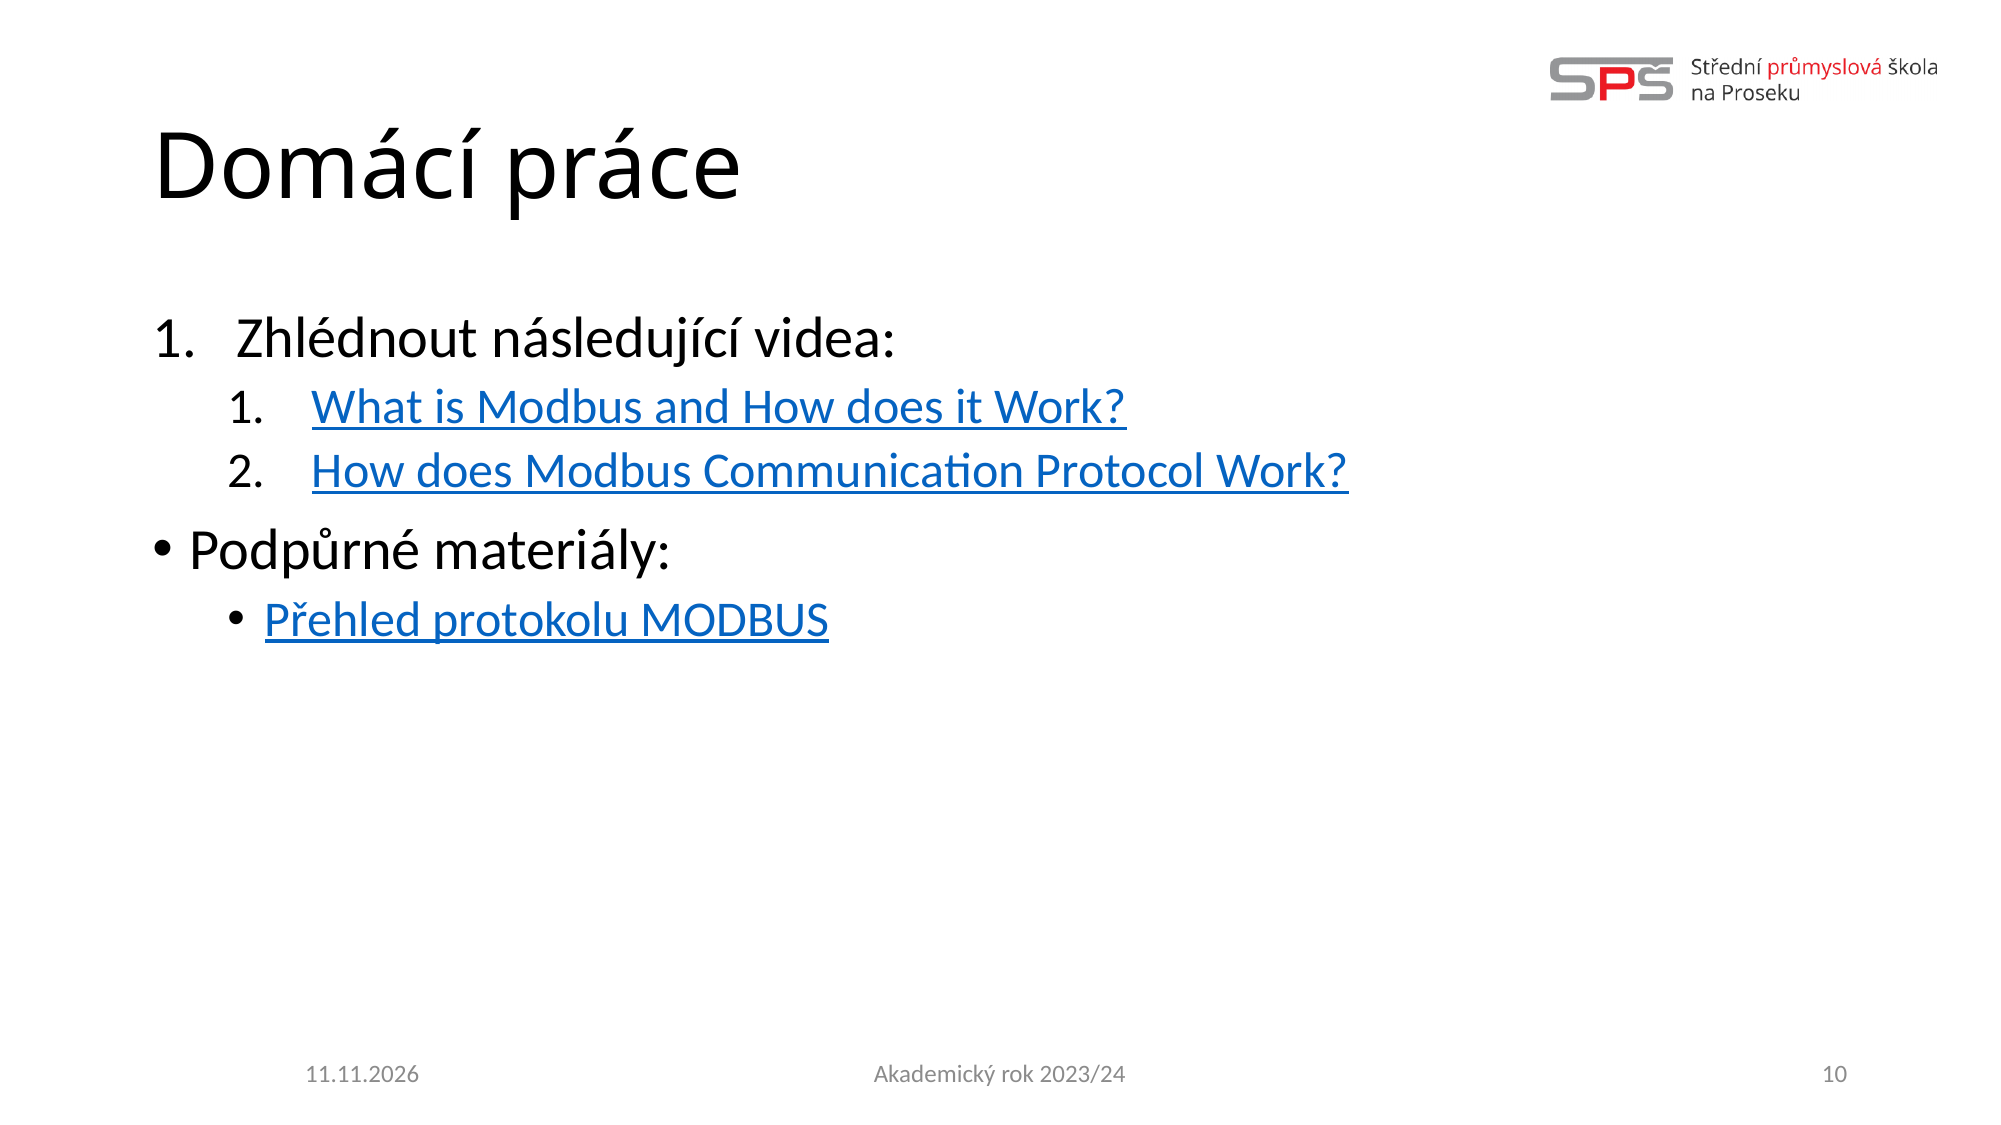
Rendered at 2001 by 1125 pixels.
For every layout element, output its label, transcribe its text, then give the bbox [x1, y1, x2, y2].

picture [1524, 22, 1975, 134]
slide_number 10 [1412, 1042, 1863, 1103]
footer Akademický rok 2023/24 [662, 1042, 1338, 1103]
title Domácí práce [137, 59, 1863, 278]
list Zhlédnout následující videa: What is Modbus and How does it Work? How does Modbus Communication Protocol Work? Podpůrné materiály: Přehled protokolu MODBUS [137, 299, 1863, 1014]
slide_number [137, 1042, 588, 1103]
